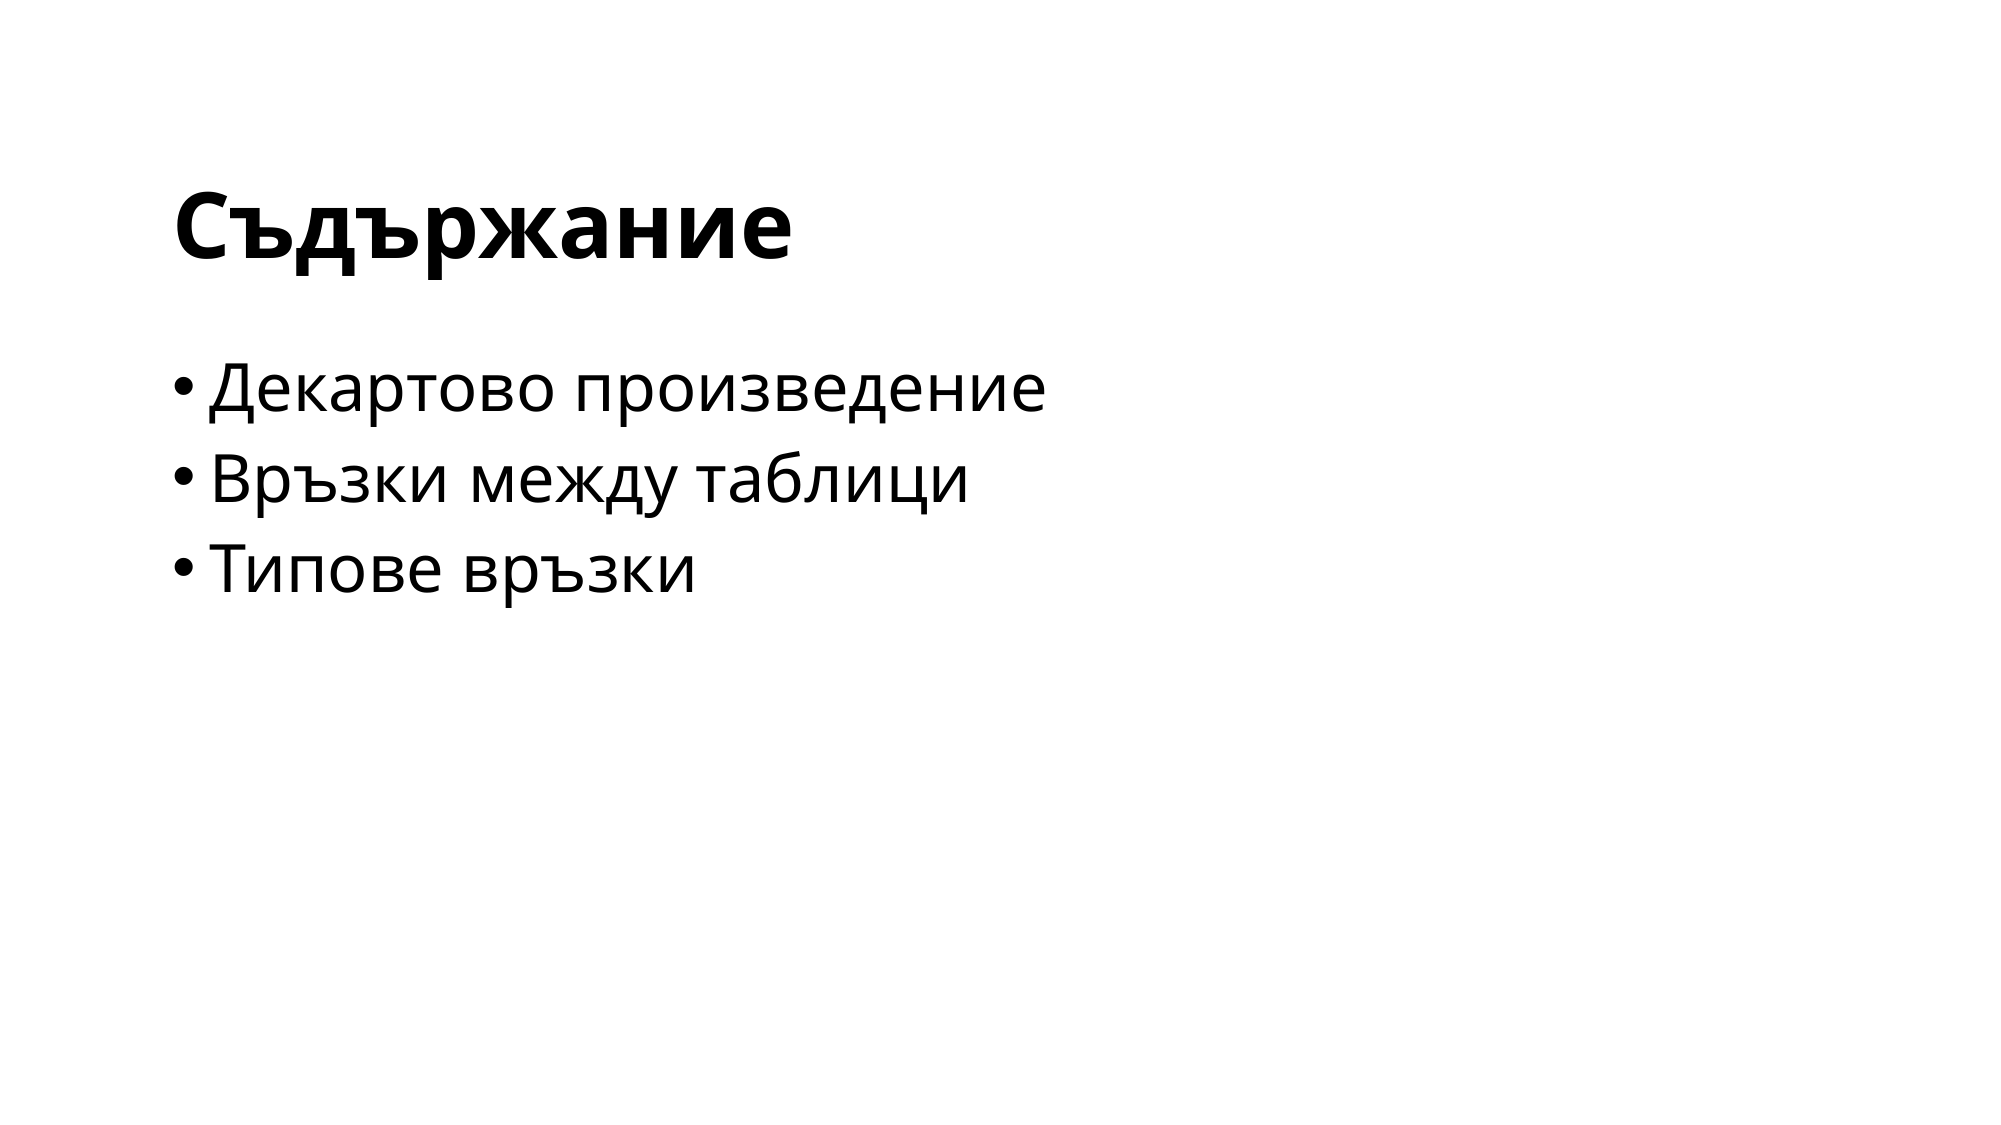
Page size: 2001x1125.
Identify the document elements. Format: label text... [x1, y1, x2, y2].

title Съдържание [157, 120, 1883, 337]
list Декартово произведение Връзки между таблици Типове връзки [157, 337, 1883, 1030]
